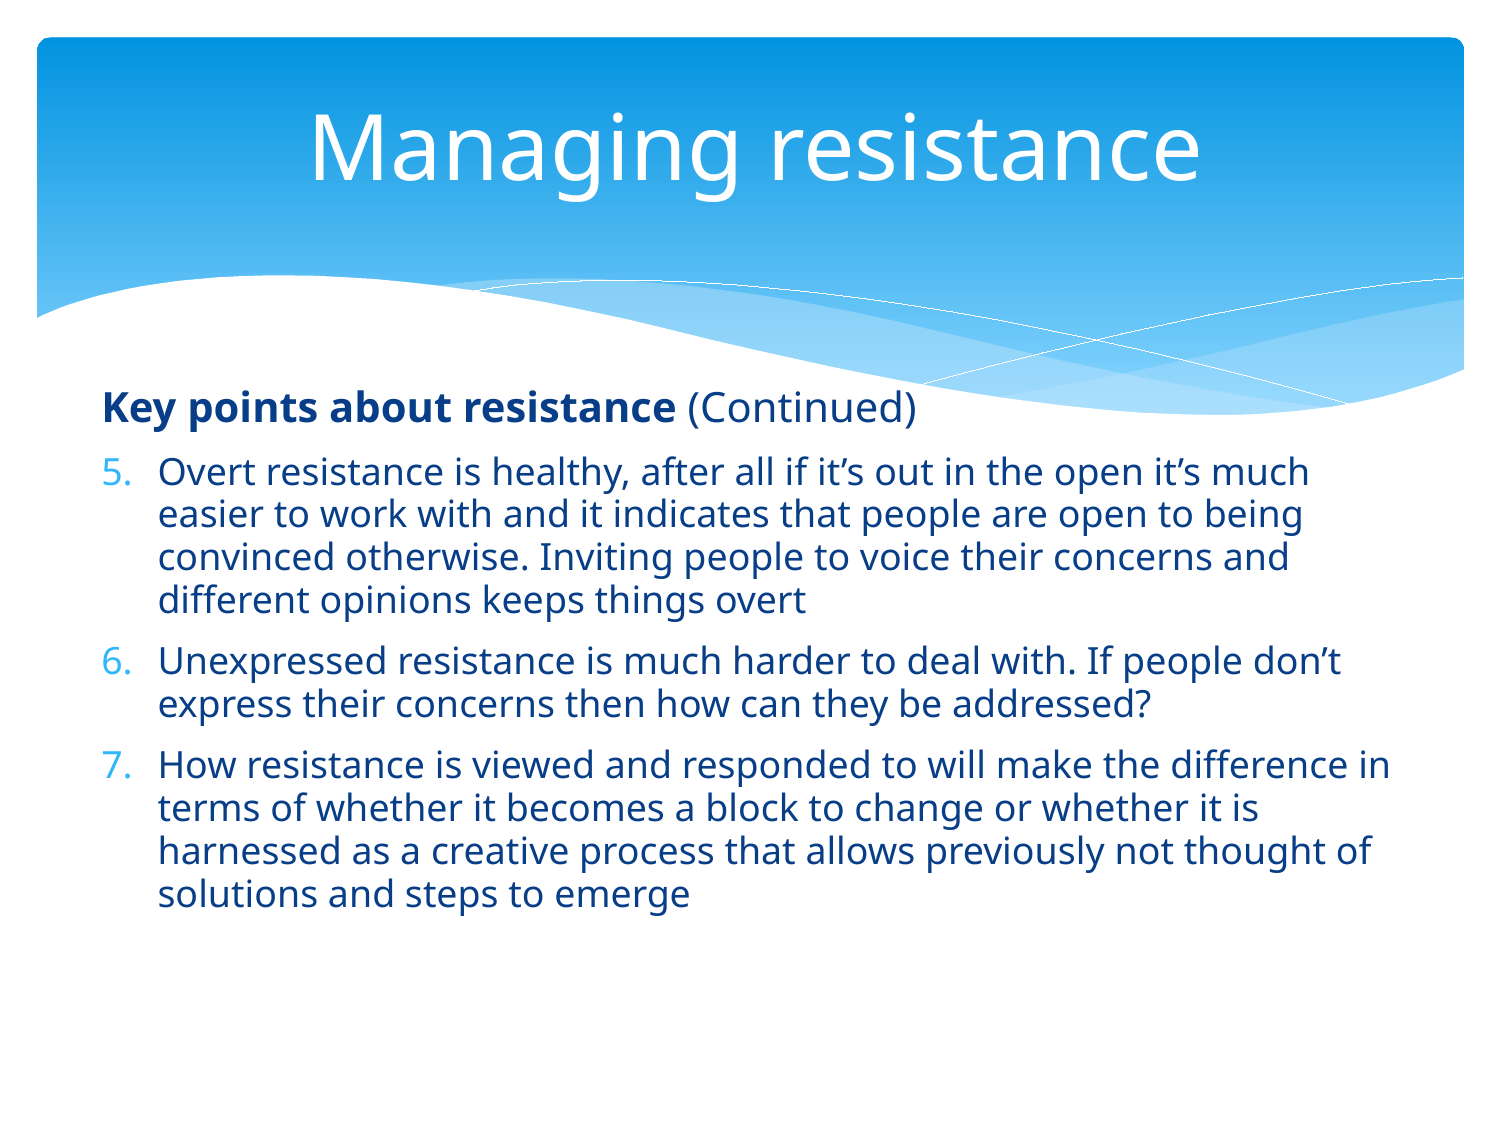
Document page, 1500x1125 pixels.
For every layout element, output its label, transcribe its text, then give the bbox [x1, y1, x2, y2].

text_box Key points about resistance (Continued) Overt resistance is healthy, after all if it’s out in the open it’s much easier to work with and it indicates that people are open to being convinced otherwise. Inviting people to voice their concerns and different opinions keeps things overt Unexpressed resistance is much harder to deal with. If people don’t express their concerns then how can they be addressed? How resistance is viewed and responded to will make the difference in terms of whether it becomes a block to change or whether it is harnessed as a creative process that allows previously not thought of solutions and steps to emerge [87, 378, 1424, 1125]
text_box [330, 143, 1500, 282]
title Managing resistance [87, 75, 1424, 213]
